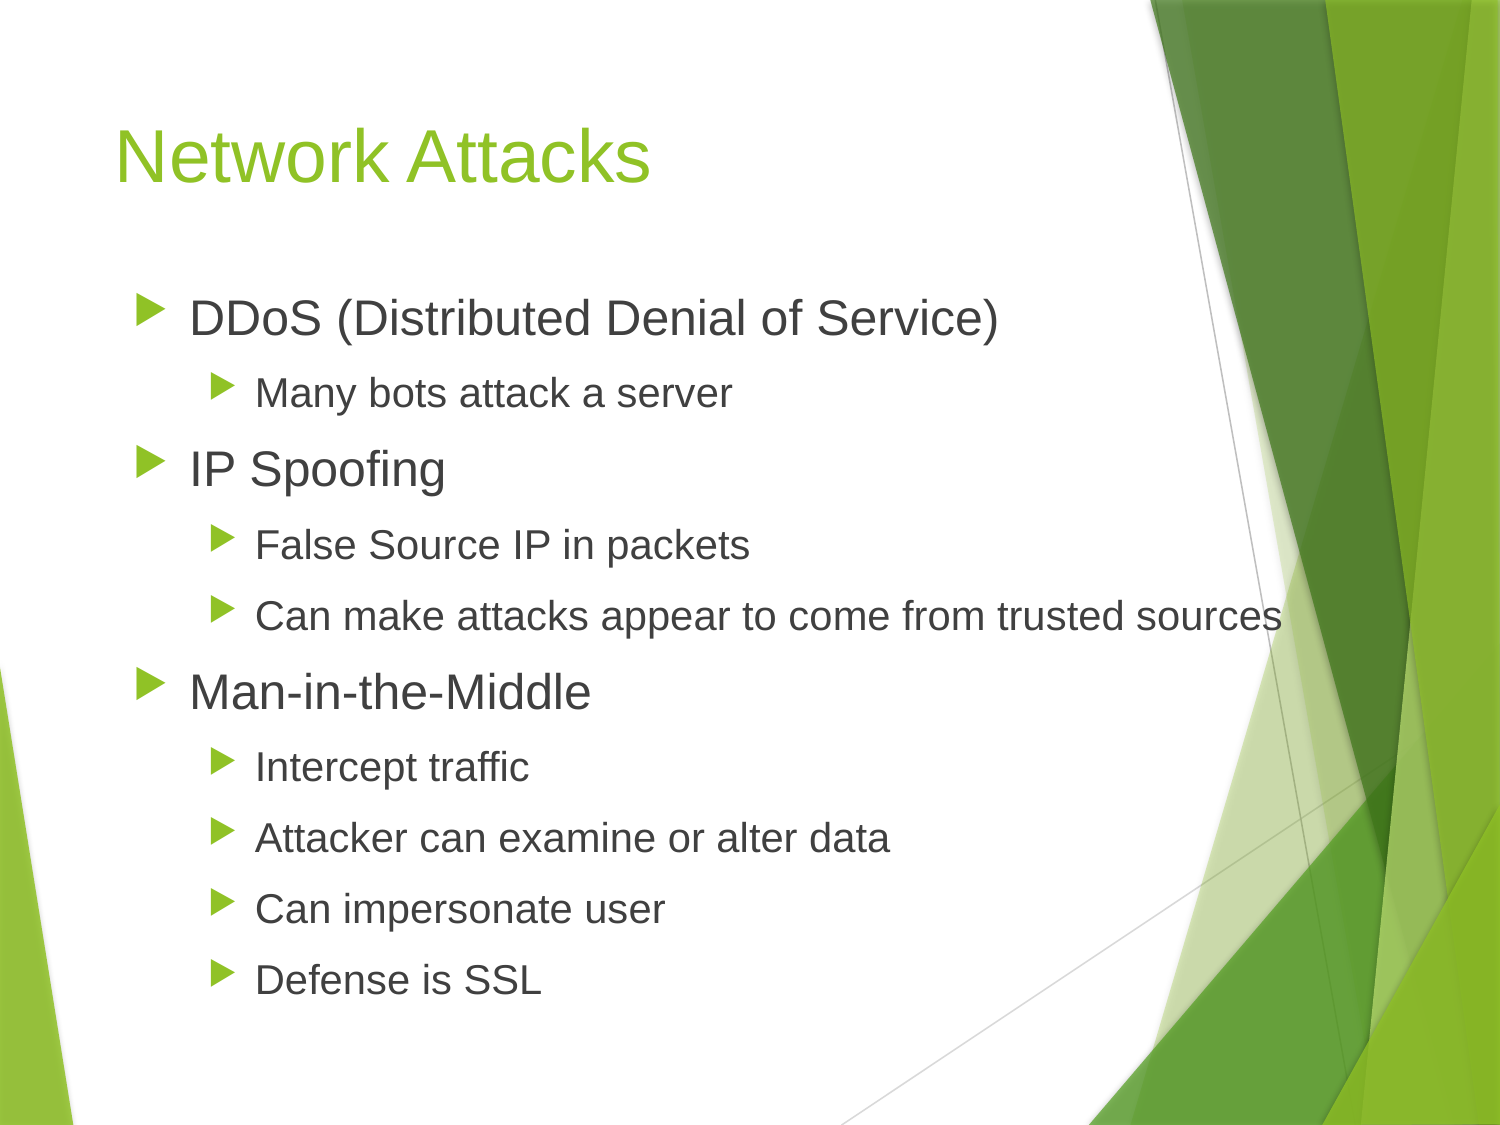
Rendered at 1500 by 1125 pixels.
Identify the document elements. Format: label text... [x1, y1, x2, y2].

title Network Attacks [99, 99, 1142, 227]
list DDoS (Distributed Denial of Service) Many bots attack a server IP Spoofing False Source IP in packets Can make attacks appear to come from trusted sources Man-in-the-Middle Intercept traffic Attacker can examine or alter data Can impersonate user Defense is SSL [117, 277, 1342, 1048]
